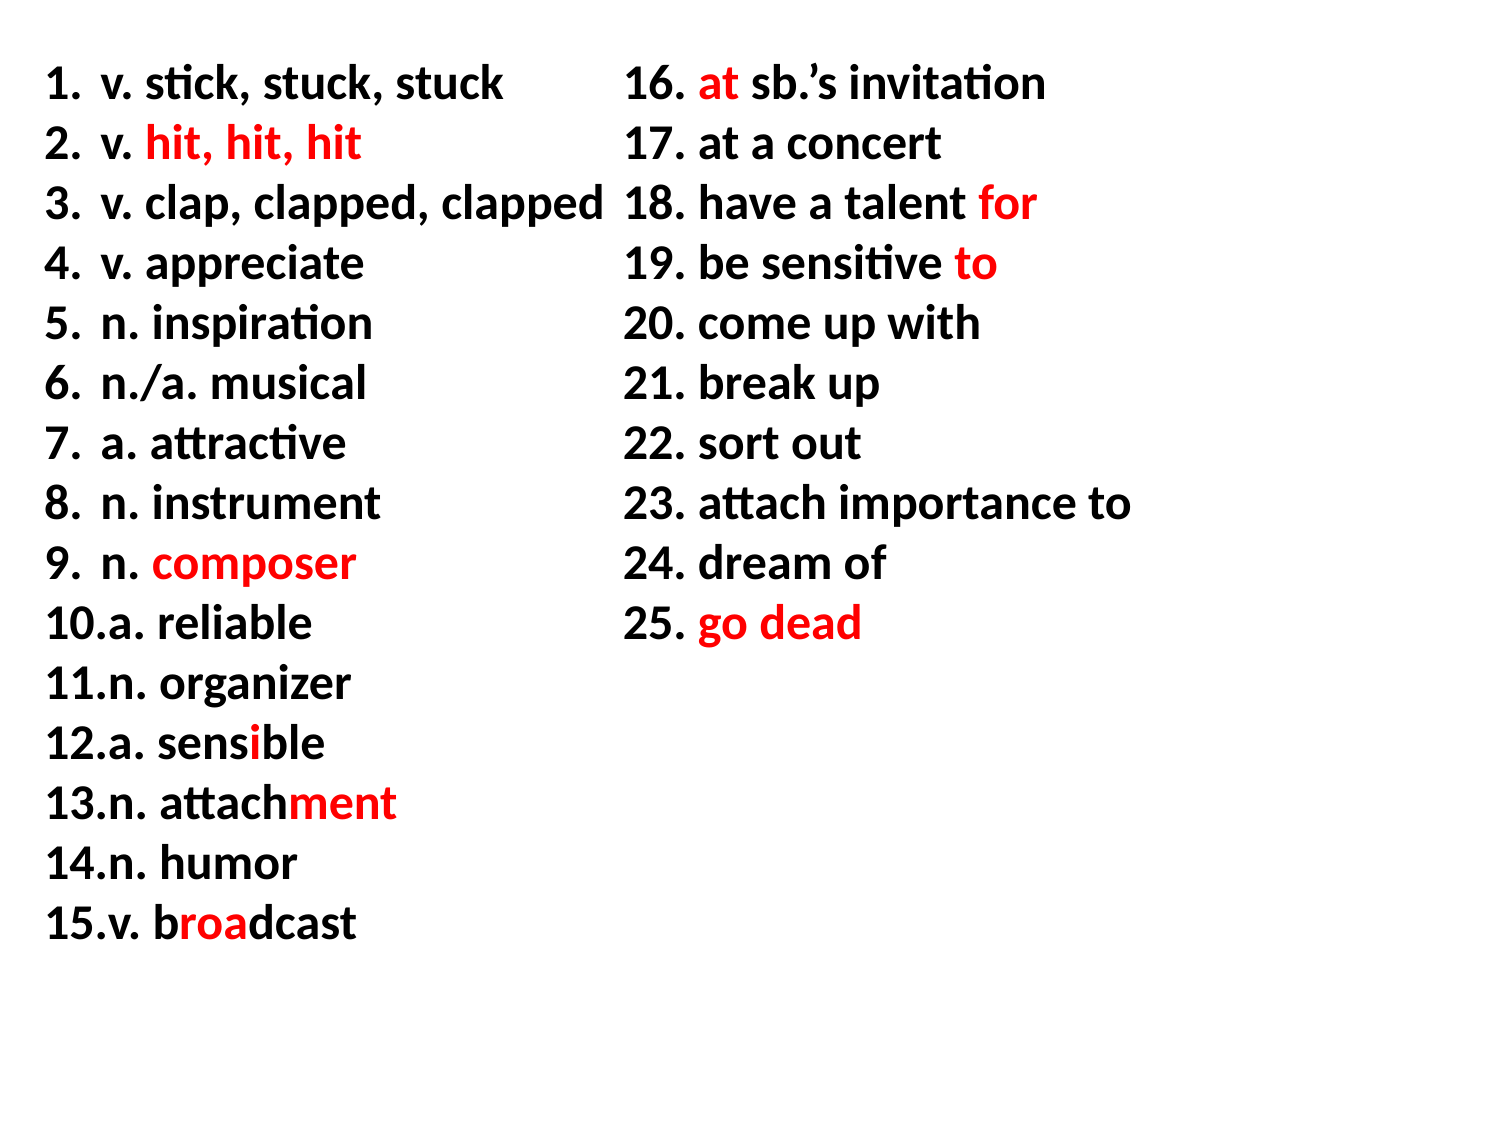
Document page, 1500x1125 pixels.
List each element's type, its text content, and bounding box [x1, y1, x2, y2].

text_box 16. at sb.’s invitation 17. at a concert 18. have a talent for 19. be sensitive to 20. come up with 21. break up 22. sort out 23. attach importance to 24. dream of 25. go dead [608, 42, 1500, 658]
text_box v. stick, stuck, stuck v. hit, hit, hit v. clap, clapped, clapped v. appreciate n. inspiration n./a. musical a. attractive n. instrument n. composer a. reliable n. organizer a. sensible n. attachment n. humor v. broadcast [29, 42, 656, 958]
